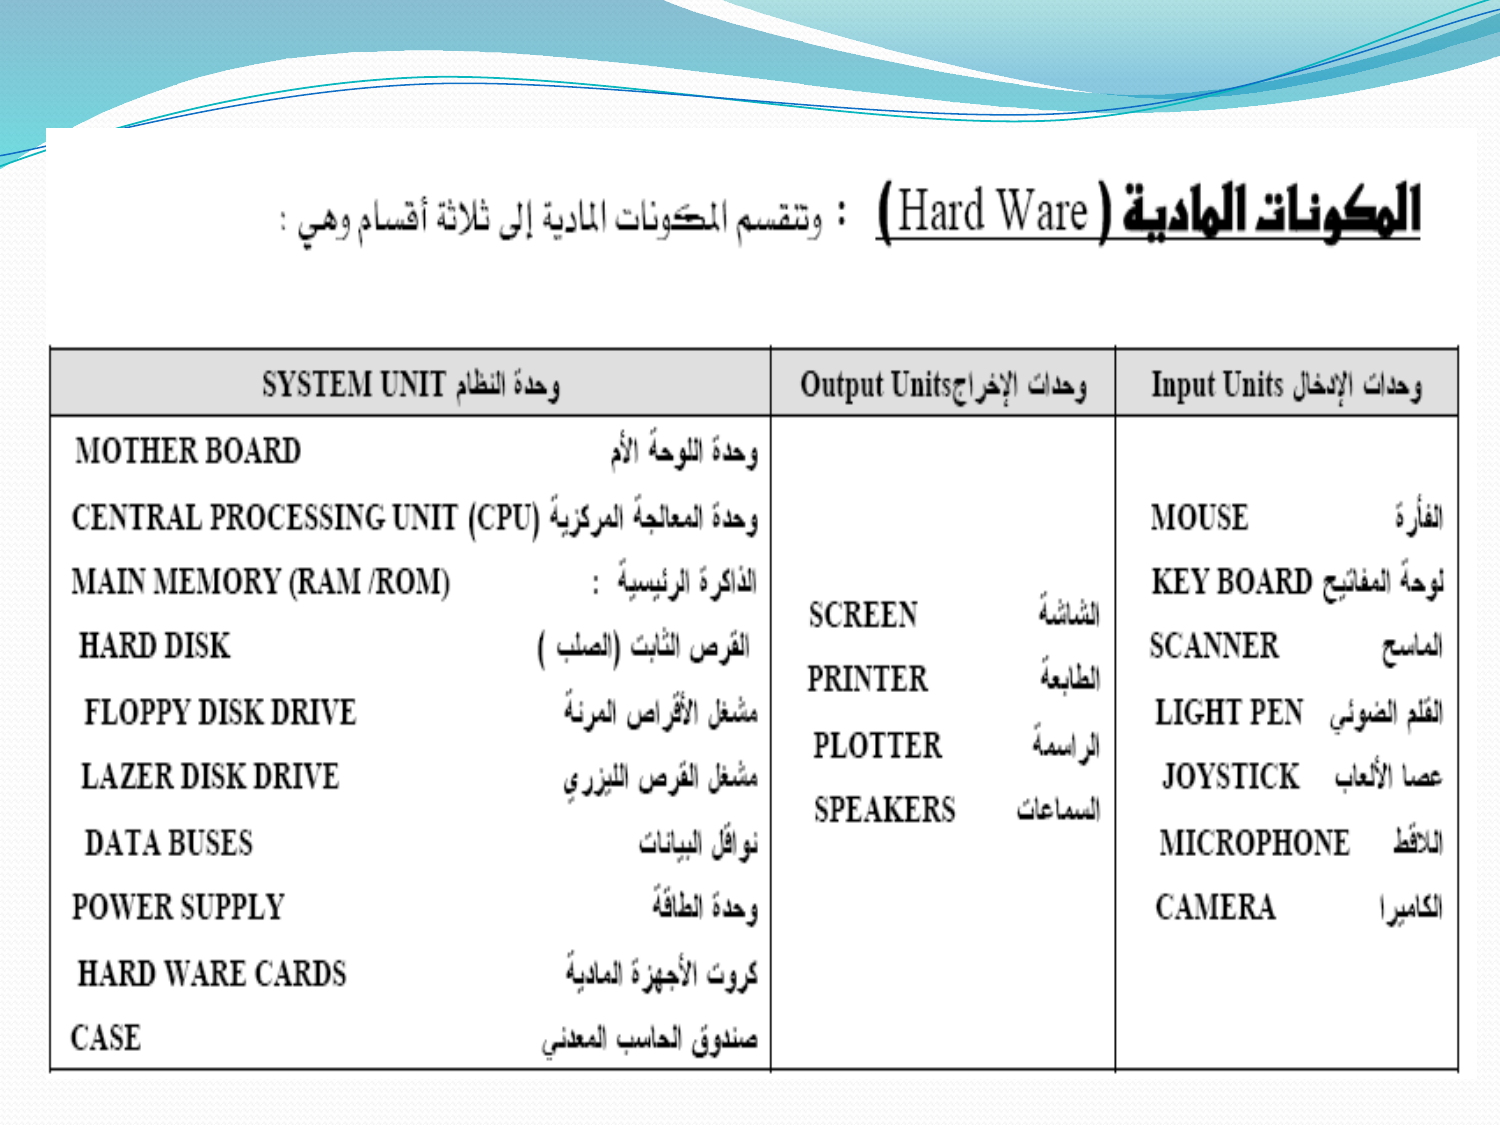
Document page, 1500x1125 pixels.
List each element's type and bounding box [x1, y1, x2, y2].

picture [46, 128, 1477, 1079]
